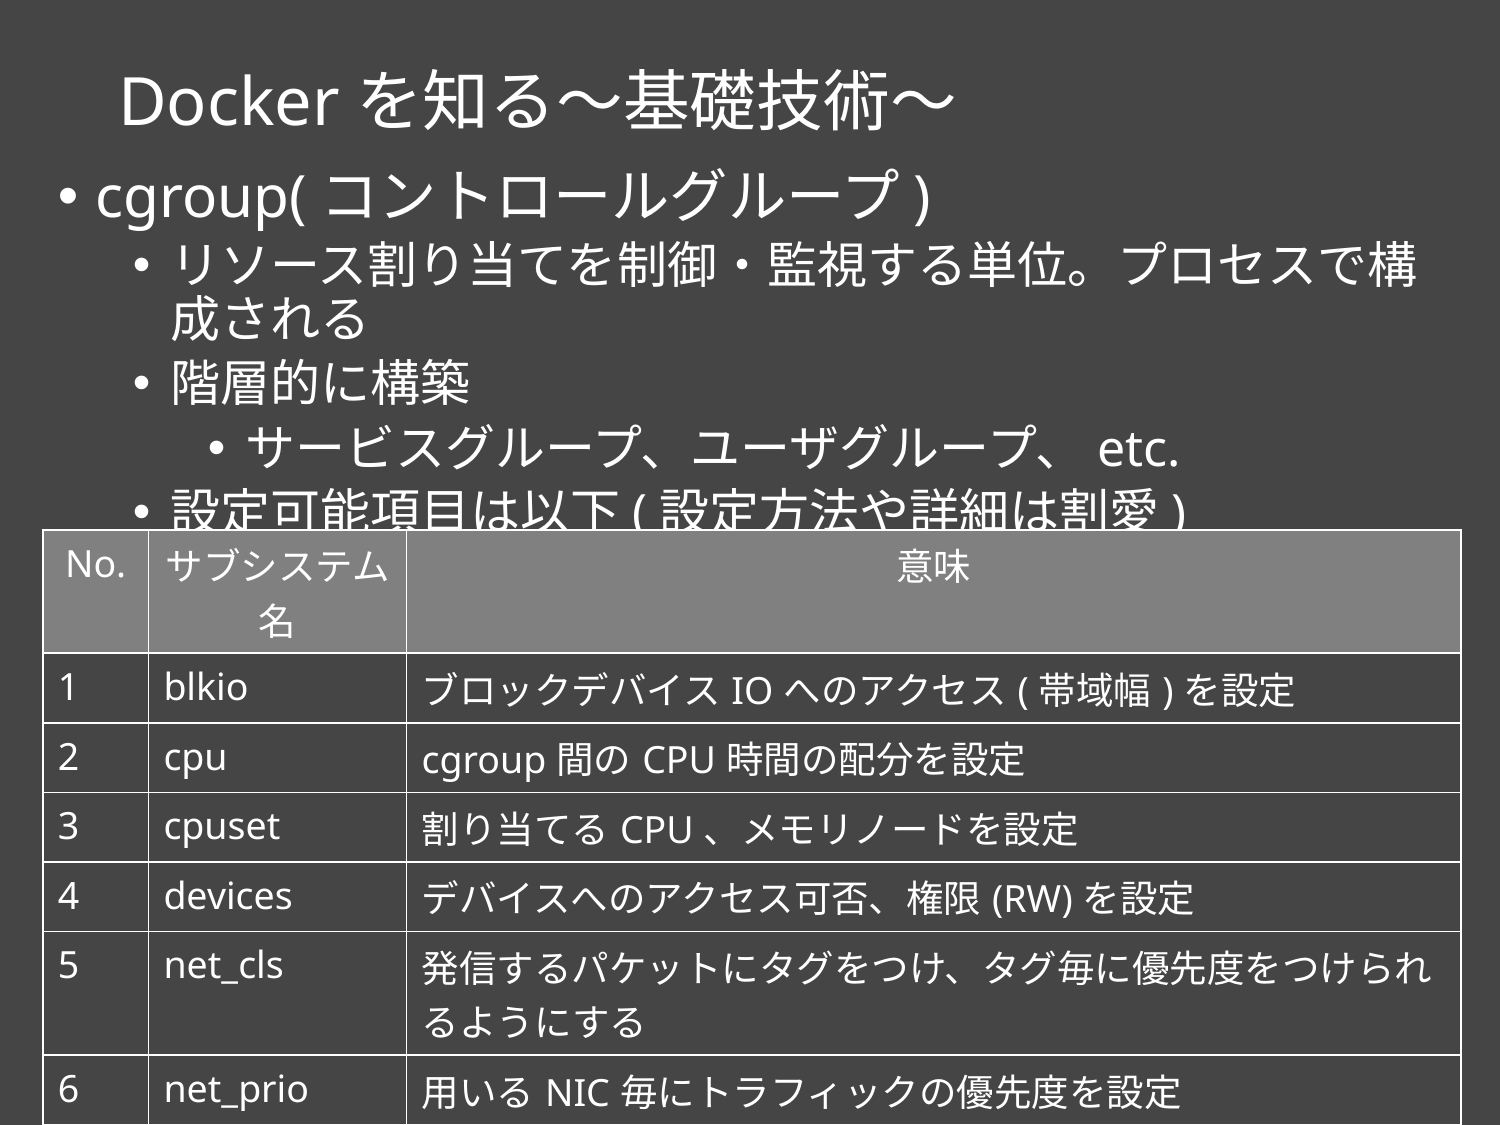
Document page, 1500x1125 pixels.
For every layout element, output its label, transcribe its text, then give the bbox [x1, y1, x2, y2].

table_header No. [44, 531, 148, 652]
table_cell ブロックデバイスIOへのアクセス(帯域幅)を設定 [407, 654, 1460, 722]
table_cell cpu [149, 724, 406, 792]
table_cell 6 [44, 1056, 148, 1124]
table_cell cgroup間のCPU時間の配分を設定 [407, 724, 1460, 792]
table_cell blkio [149, 654, 406, 722]
table_cell 3 [44, 793, 148, 861]
table_cell net_prio [149, 1056, 406, 1124]
table_cell 割り当てるCPU、メモリノードを設定 [407, 793, 1460, 861]
table_header サブシステム名 [149, 531, 406, 652]
table_cell 1 [44, 654, 148, 722]
table_header 意味 [407, 531, 1460, 652]
table_cell net_cls [149, 932, 406, 1054]
table_cell 5 [44, 932, 148, 1054]
table_cell devices [149, 863, 406, 931]
list cgroup(コントロールグループ) リソース割り当てを制御・監視する単位。プロセスで構成される 階層的に構築 サービスグループ、ユーザグループ、etc. 設定可能項目は以下(設定方法や詳細は割愛) [42, 159, 1468, 519]
table_cell 4 [44, 863, 148, 931]
table_cell 発信するパケットにタグをつけ、タグ毎に優先度をつけられるようにする [407, 932, 1460, 1054]
table_cell デバイスへのアクセス可否、権限(RW)を設定 [407, 863, 1460, 931]
title Dockerを知る～基礎技術～ [103, 59, 1458, 148]
table_cell 用いるNIC毎にトラフィックの優先度を設定 [407, 1056, 1460, 1124]
table_cell cpuset [149, 793, 406, 861]
table_cell 2 [44, 724, 148, 792]
